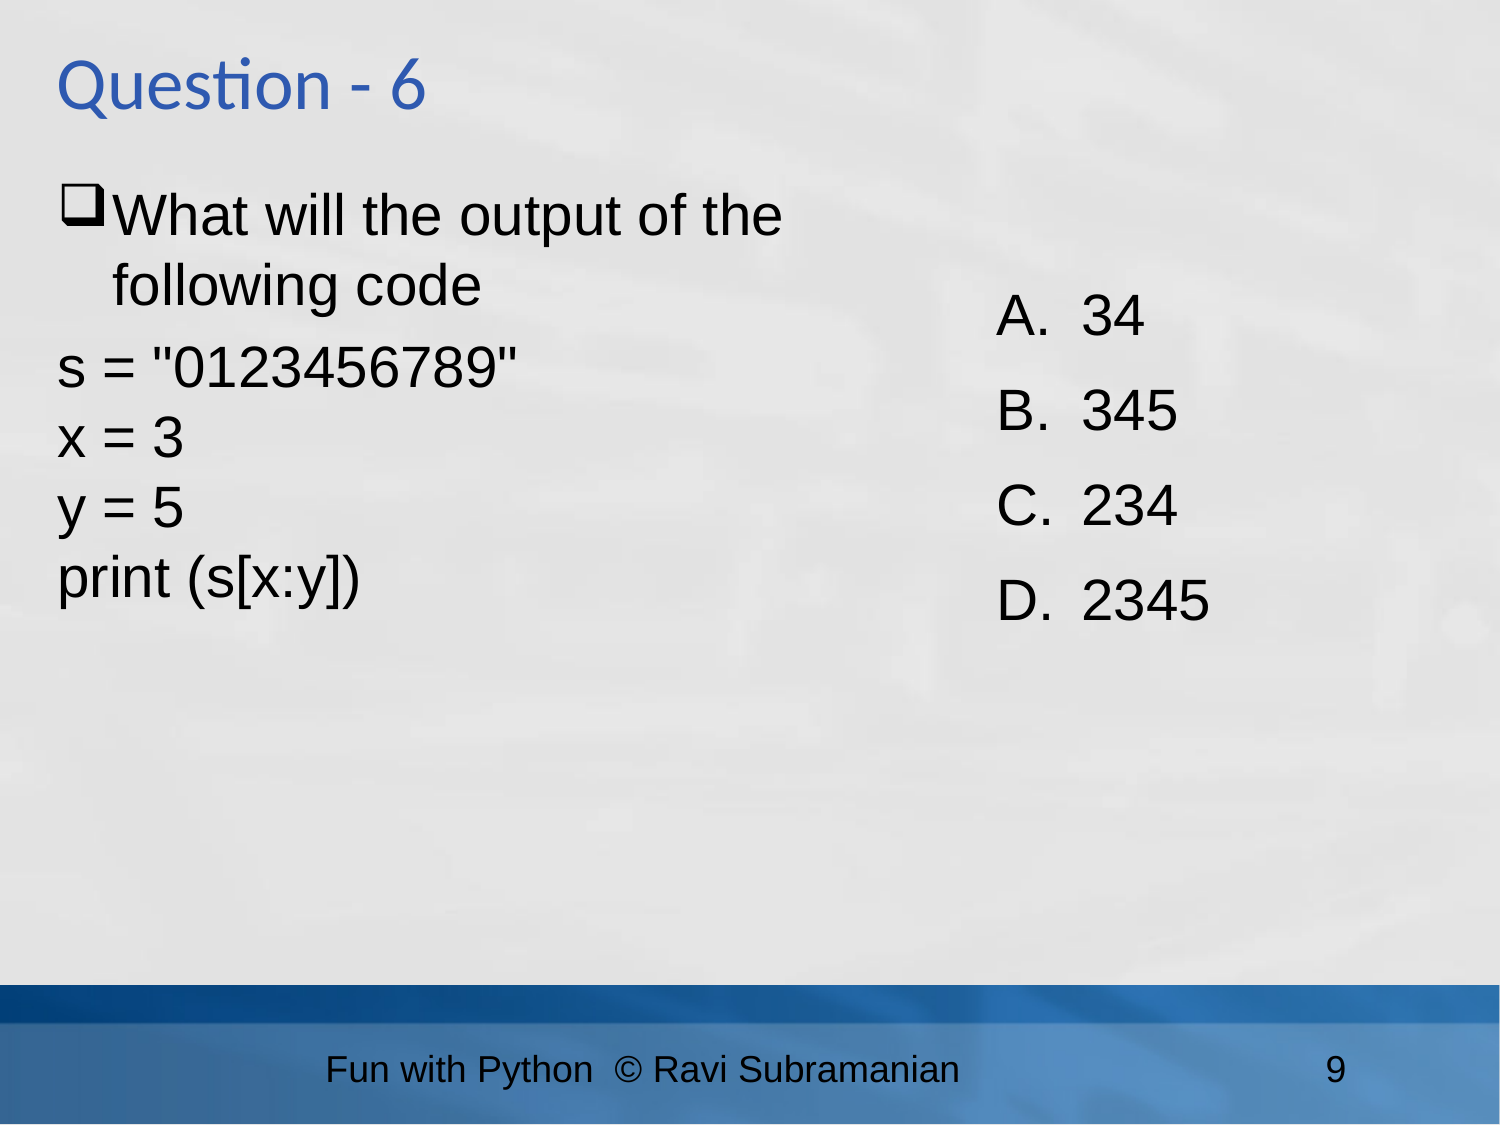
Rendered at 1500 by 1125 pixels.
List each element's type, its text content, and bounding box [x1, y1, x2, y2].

text_box Question - 6 [56, 0, 1431, 218]
picture [0, 0, 1500, 1125]
text_box 34 345 234 2345 [996, 277, 1462, 967]
text_box What will the output of the following code s = "0123456789" x = 3 y = 5 print (s[x:y]) [56, 177, 914, 867]
